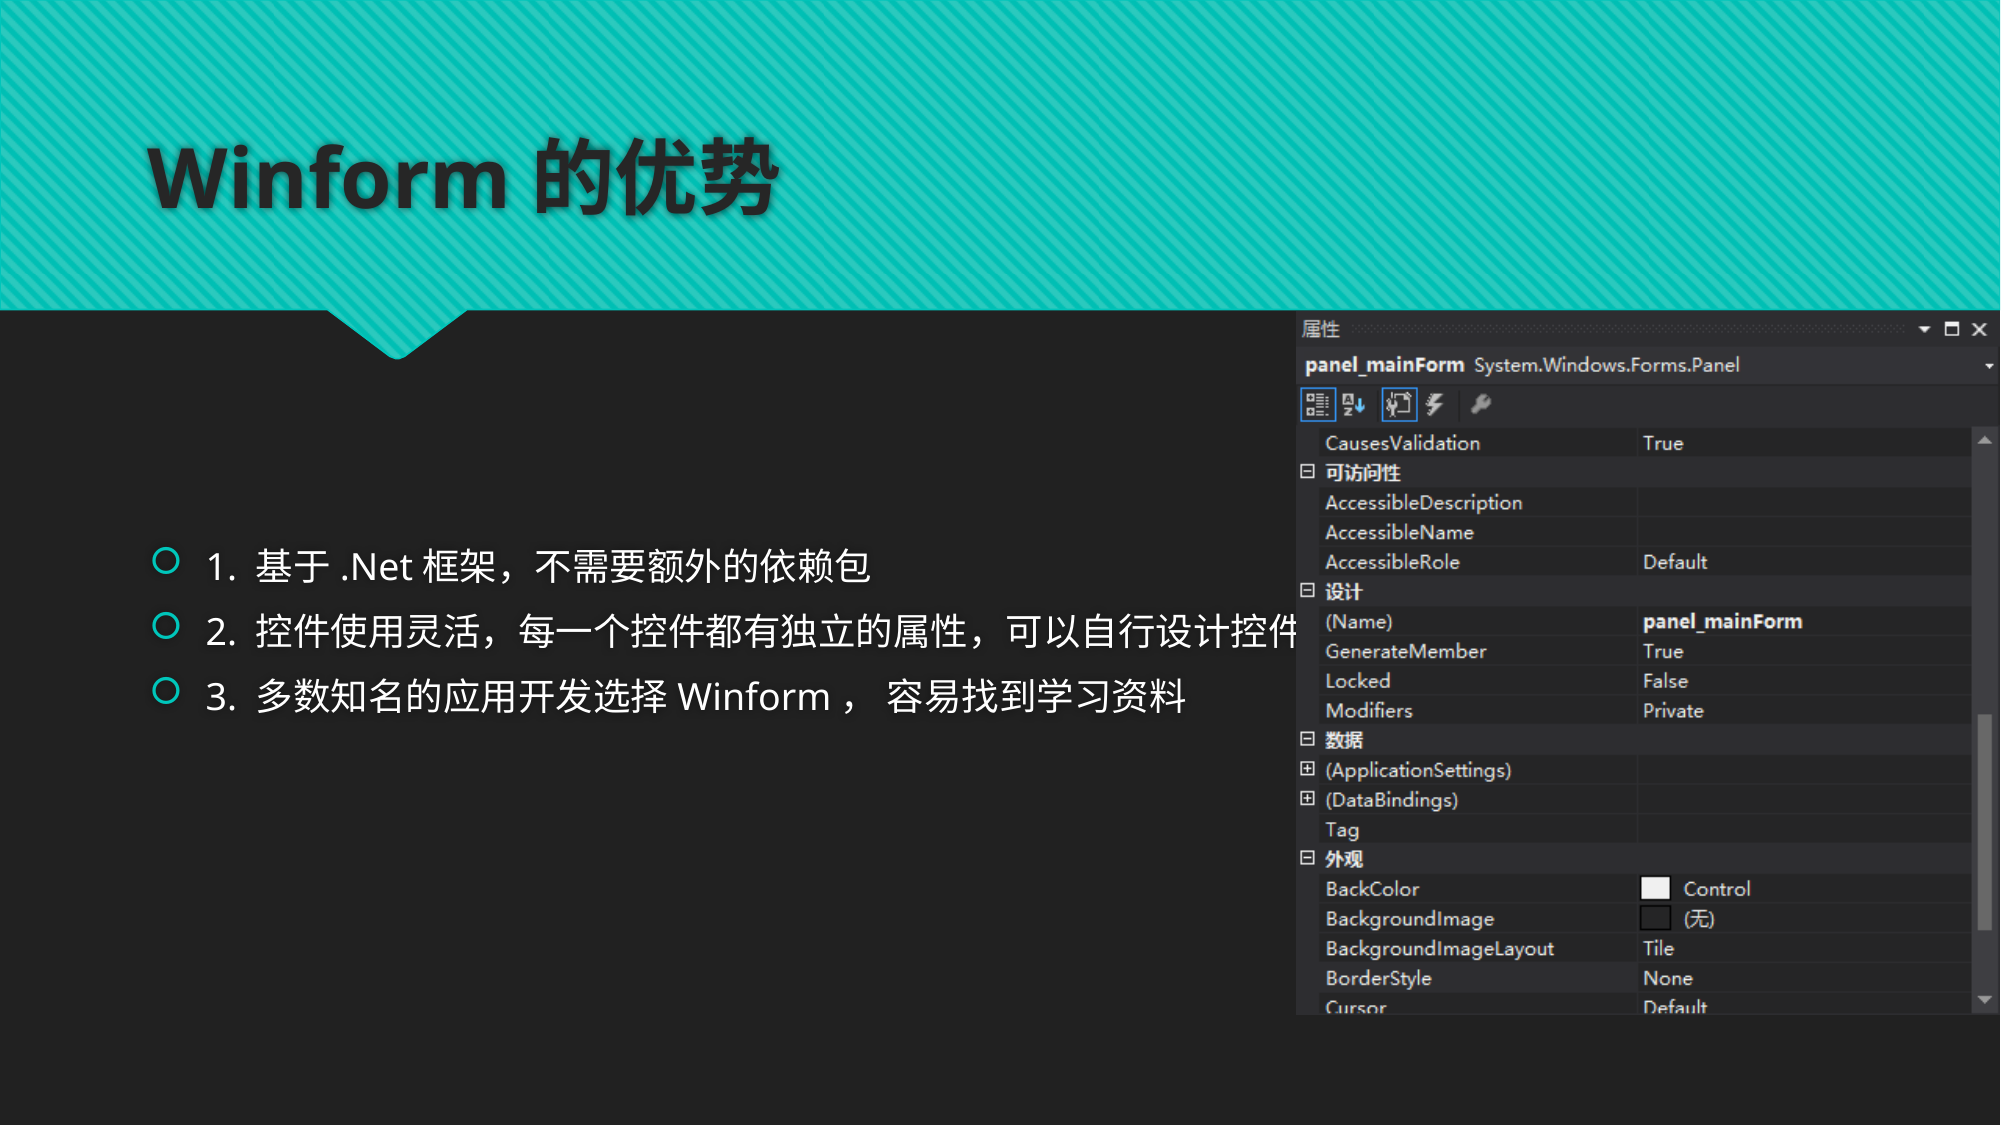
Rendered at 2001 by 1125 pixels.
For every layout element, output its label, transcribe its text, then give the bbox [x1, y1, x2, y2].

list 1. 基于.Net框架，不需要额外的依赖包 2. 控件使用灵活，每一个控件都有独立的属性，可以自行设计控件 3. 多数知名的应用开发选择Winform， 容易找到学习资料 [134, 364, 1296, 962]
picture [1296, 310, 2000, 1015]
title Winform的优势 [132, 73, 1868, 233]
